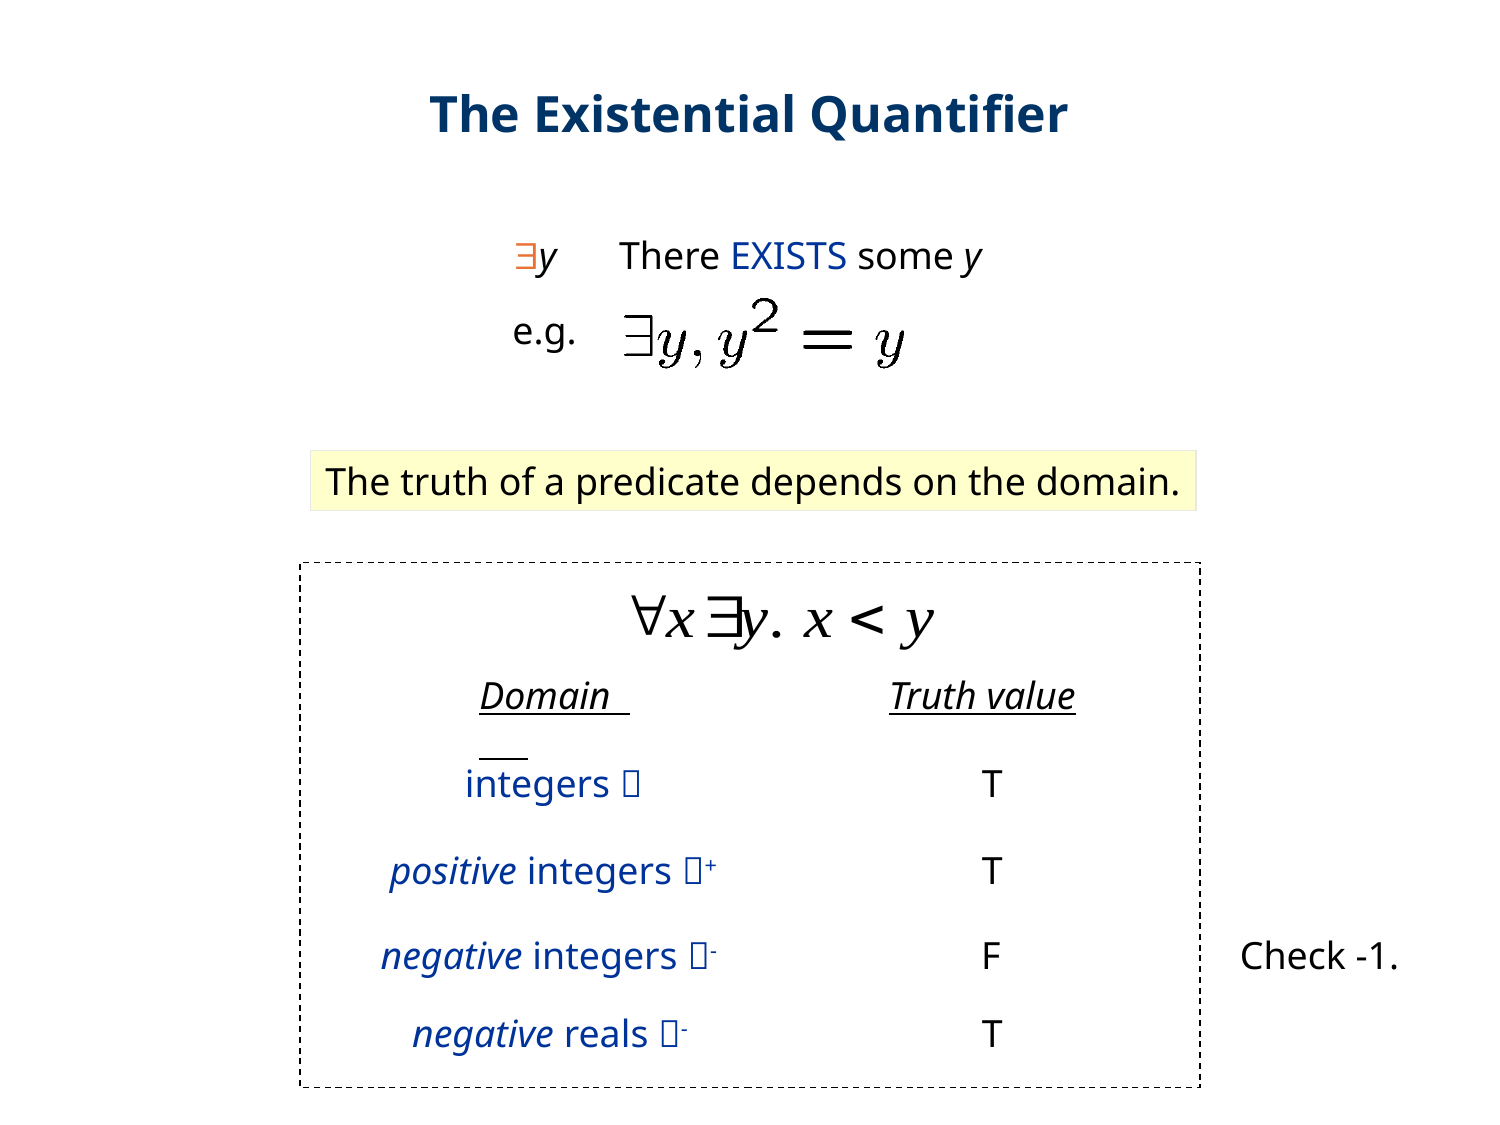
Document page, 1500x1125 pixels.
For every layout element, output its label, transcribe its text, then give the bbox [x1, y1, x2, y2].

text_box The truth of a predicate depends on the domain. [310, 450, 1197, 511]
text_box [611, 583, 951, 663]
text_box T [967, 839, 1018, 900]
text_box The Existential Quantifier [414, 74, 1085, 150]
text_box Check -1. [1225, 924, 1415, 985]
text_box T [967, 1002, 1018, 1062]
text_box y [499, 224, 572, 285]
text_box e.g. [497, 299, 592, 360]
text_box [299, 562, 1200, 1088]
text_box There EXISTS some y [604, 224, 997, 285]
picture [624, 296, 906, 369]
text_box F [966, 924, 1016, 985]
